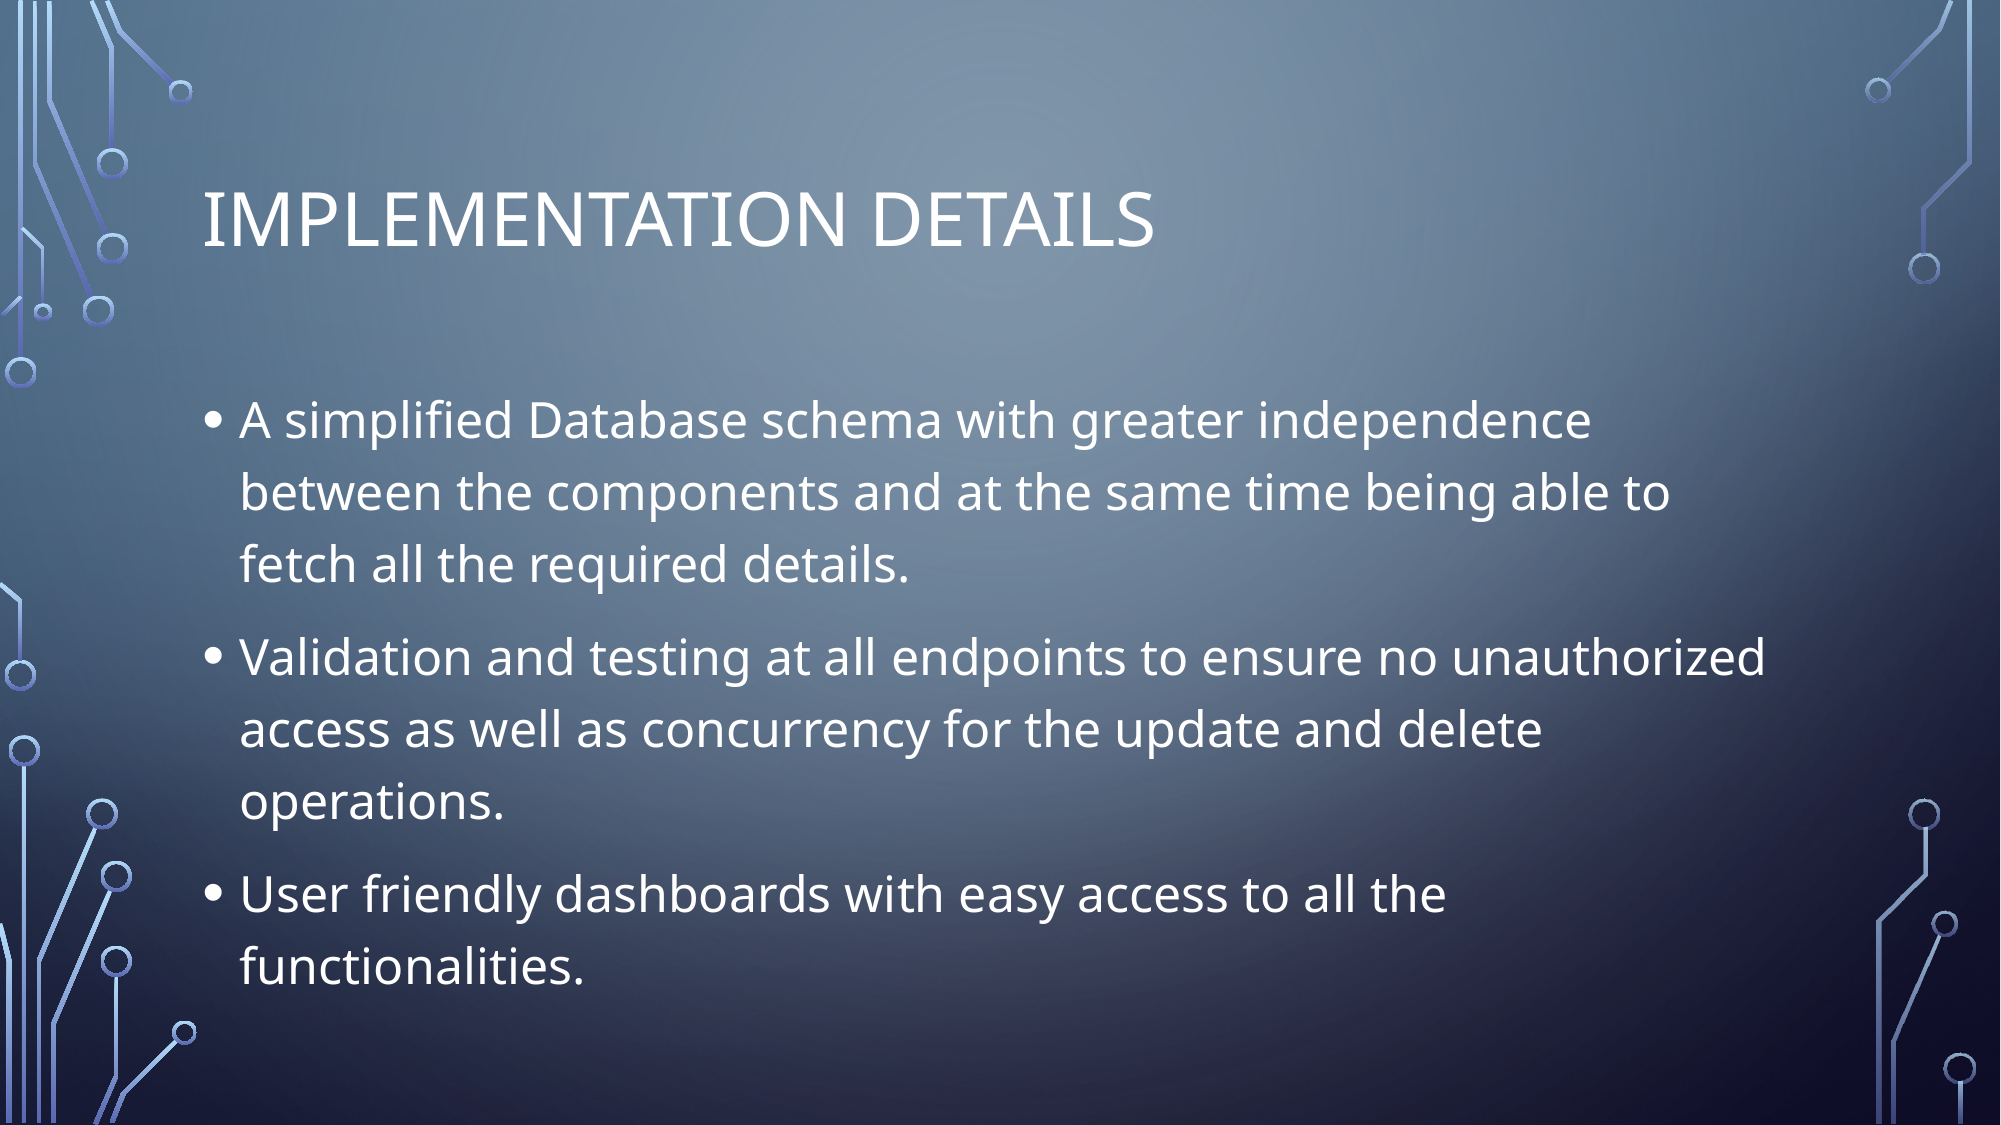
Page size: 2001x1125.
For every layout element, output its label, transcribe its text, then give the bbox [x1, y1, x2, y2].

title Implementation DETAILS [187, 101, 1813, 344]
list A simplified Database schema with greater independence between the components and at the same time being able to fetch all the required details. Validation and testing at all endpoints to ensure no unauthorized access as well as concurrency for the update and delete operations. User friendly dashboards with easy access to all the functionalities. [187, 369, 1813, 950]
